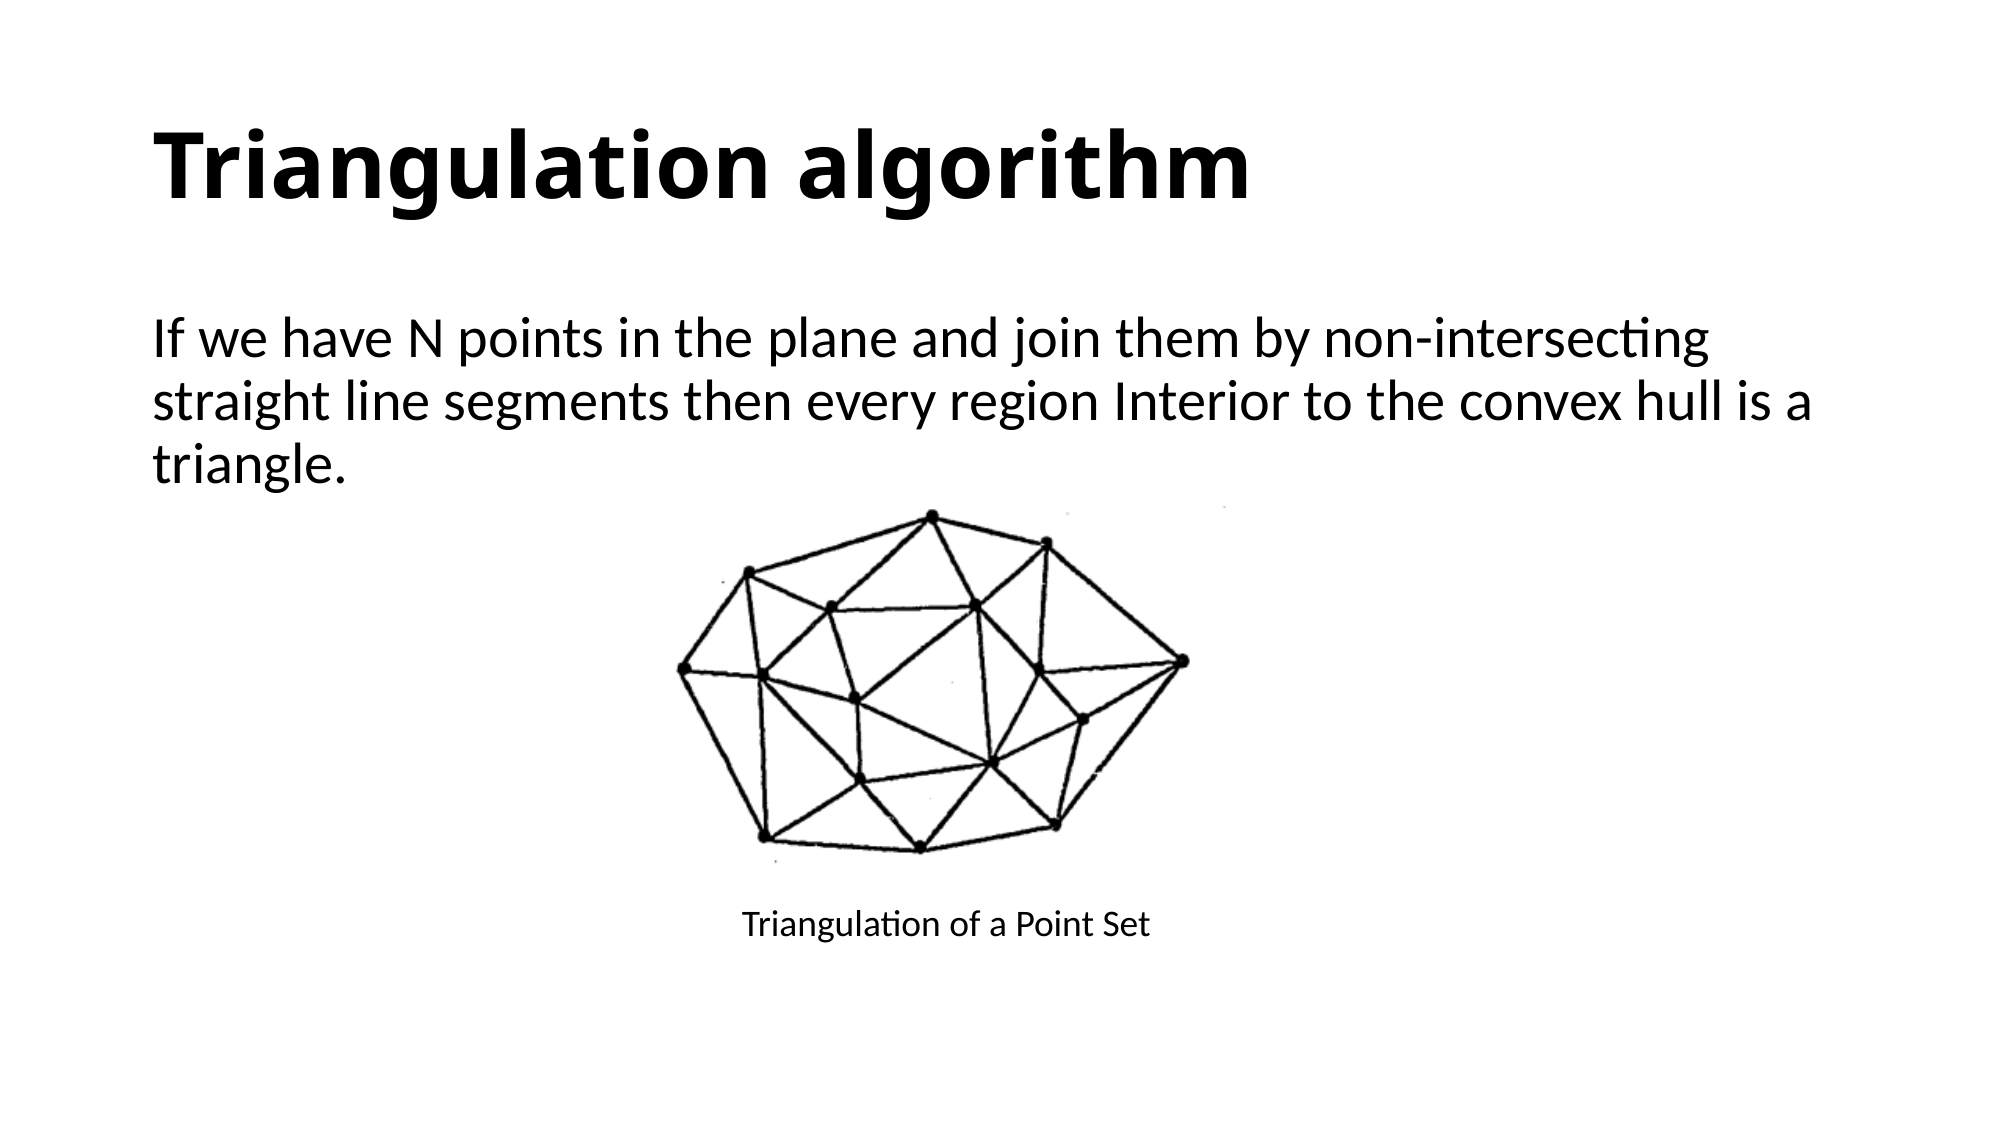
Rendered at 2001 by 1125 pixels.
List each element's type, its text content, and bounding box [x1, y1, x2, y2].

list If we have N points in the plane and join them by non-intersecting straight line segments then every region Interior to the convex hull is a triangle. [137, 299, 1863, 1014]
text_box Triangulation of a Point Set [626, 891, 1267, 952]
title Triangulation algorithm [137, 59, 1863, 278]
picture [606, 483, 1229, 881]
